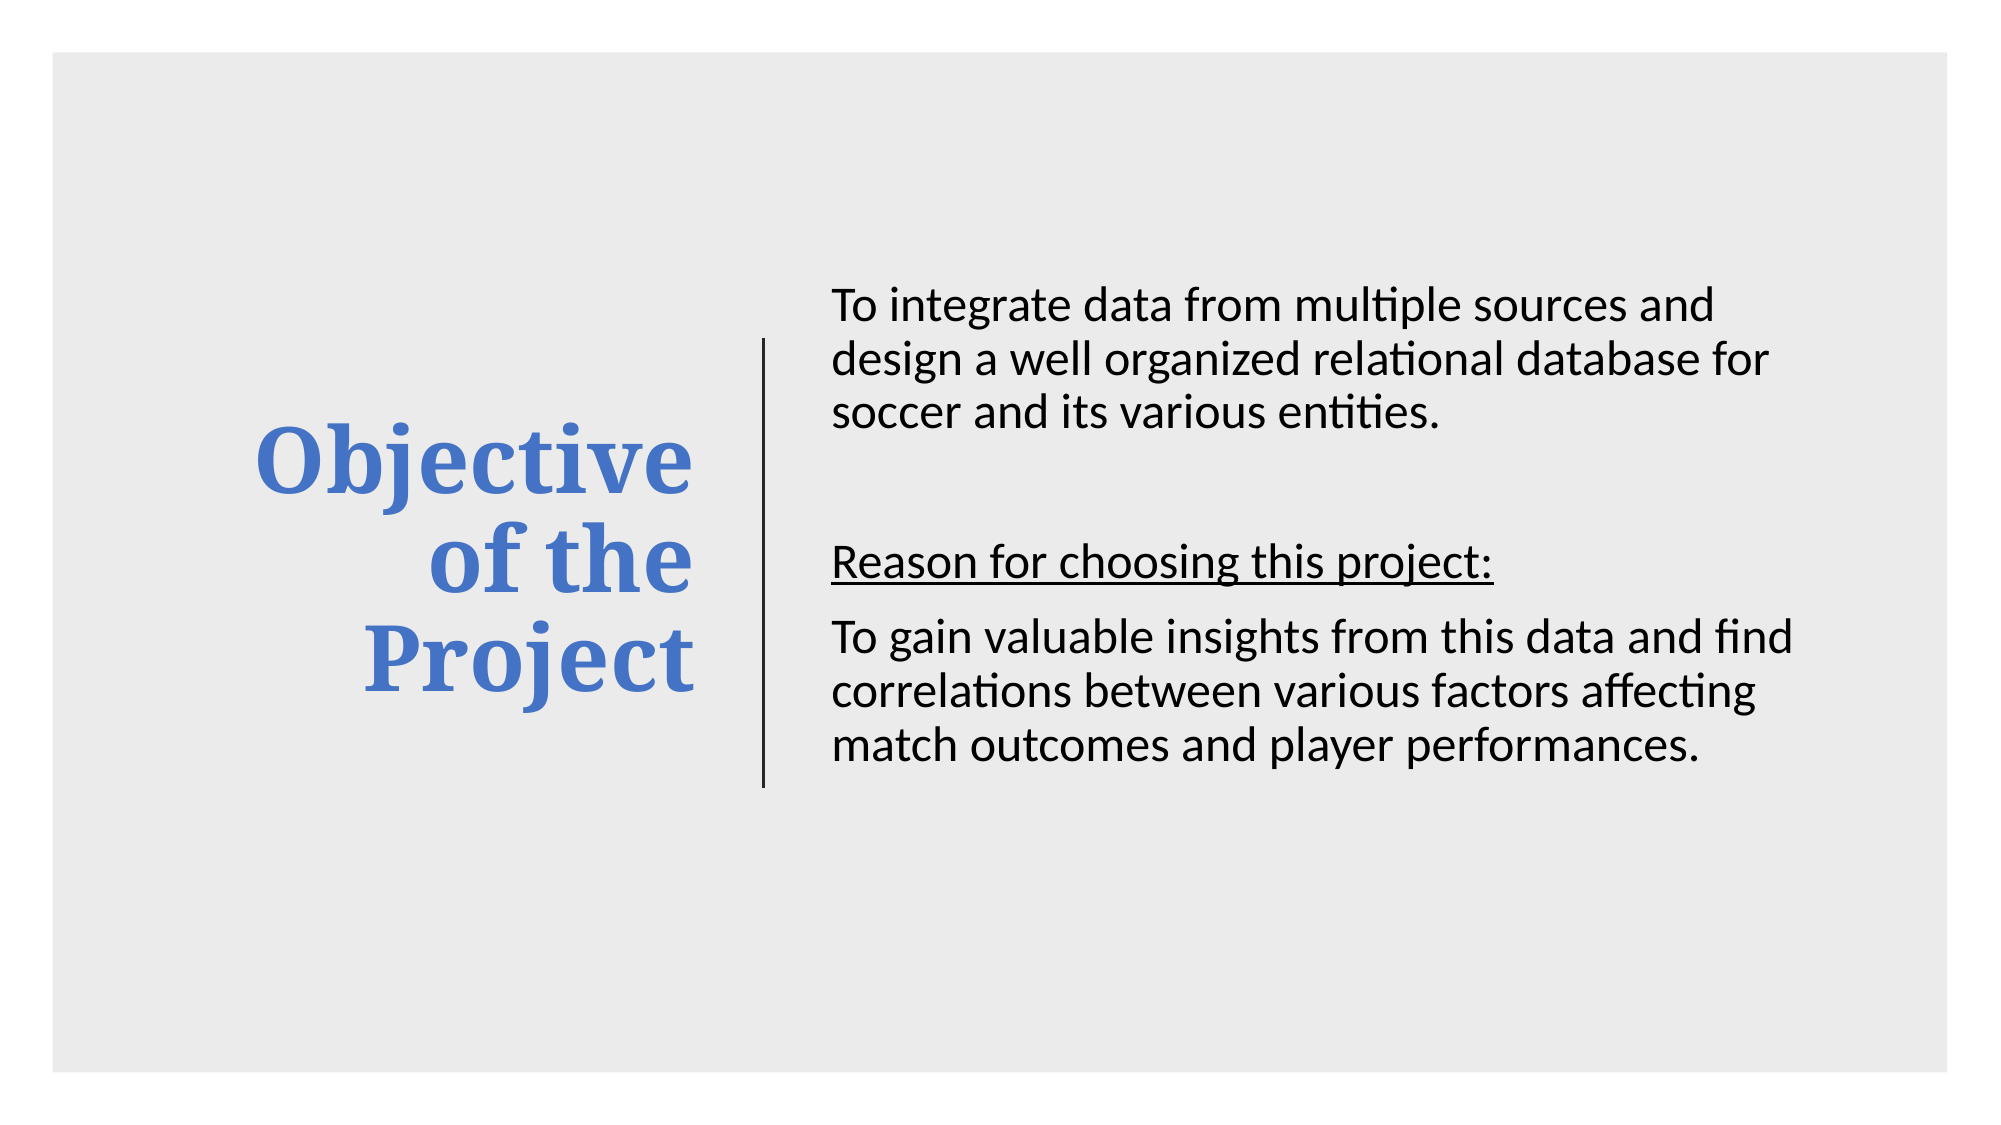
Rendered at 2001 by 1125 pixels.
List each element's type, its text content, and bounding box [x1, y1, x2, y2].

title Objective of the Project [137, 158, 711, 967]
text_box [52, 51, 1948, 1073]
list To integrate data from multiple sources and design a well organized relational database for soccer and its various entities. Reason for choosing this project: To gain valuable insights from this data and find correlations between various factors affecting match outcomes and player performances. [816, 158, 1863, 967]
